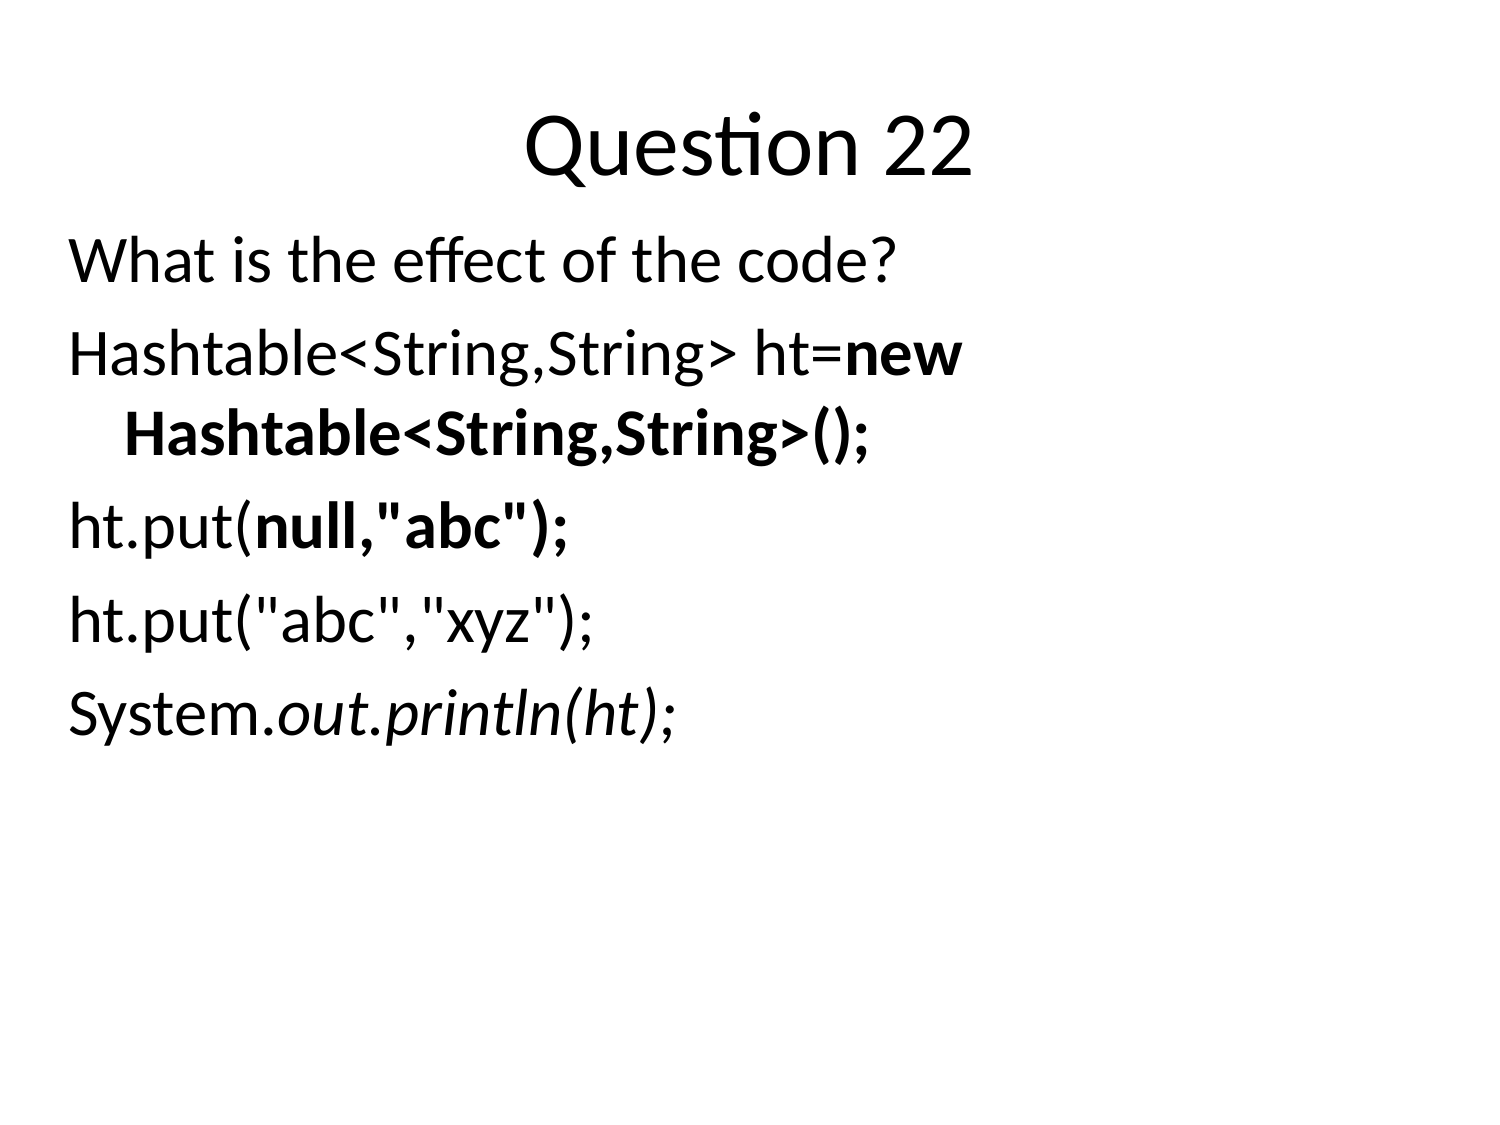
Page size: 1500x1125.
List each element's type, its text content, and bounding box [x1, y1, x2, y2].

list What is the effect of the code? Hashtable<String,String> ht=new Hashtable<String,String>(); ht.put(null,"abc"); ht.put("abc","xyz"); System.out.println(ht); [53, 208, 1425, 1035]
title Question 22 [75, 45, 1425, 208]
